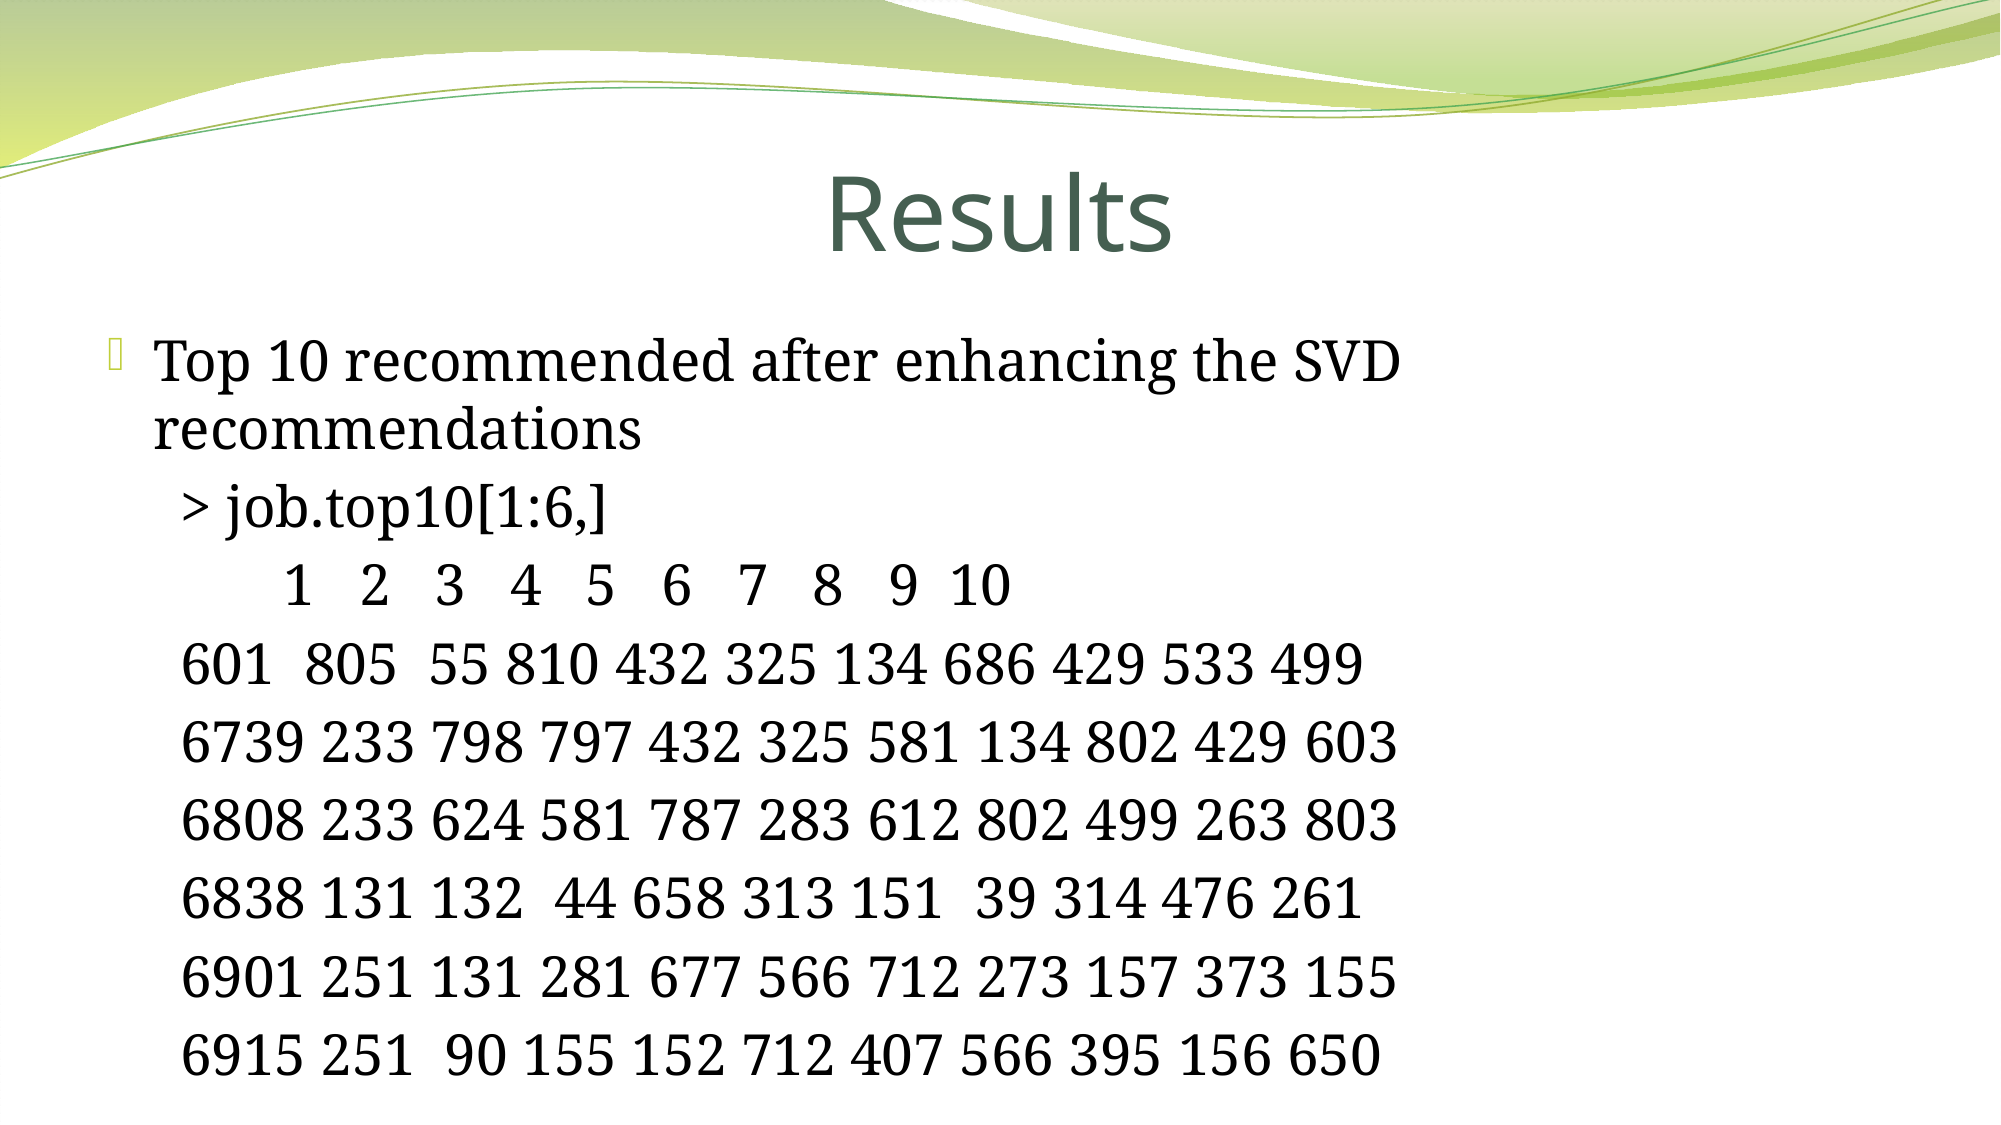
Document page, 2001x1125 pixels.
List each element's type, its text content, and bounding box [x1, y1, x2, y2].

list Top 10 recommended after enhancing the SVD recommendations > job.top10[1:6,] 1 2 3 4 5 6 7 8 9 10 601 805 55 810 432 325 134 686 429 533 499 6739 233 798 797 432 325 581 134 802 429 603 6808 233 624 581 787 283 612 802 499 263 803 6838 131 132 44 658 313 151 39 314 476 261 6901 251 131 281 677 566 712 273 157 373 155 6915 251 90 155 152 712 407 566 395 156 650 [99, 316, 1901, 1038]
title Results [99, 128, 1901, 274]
